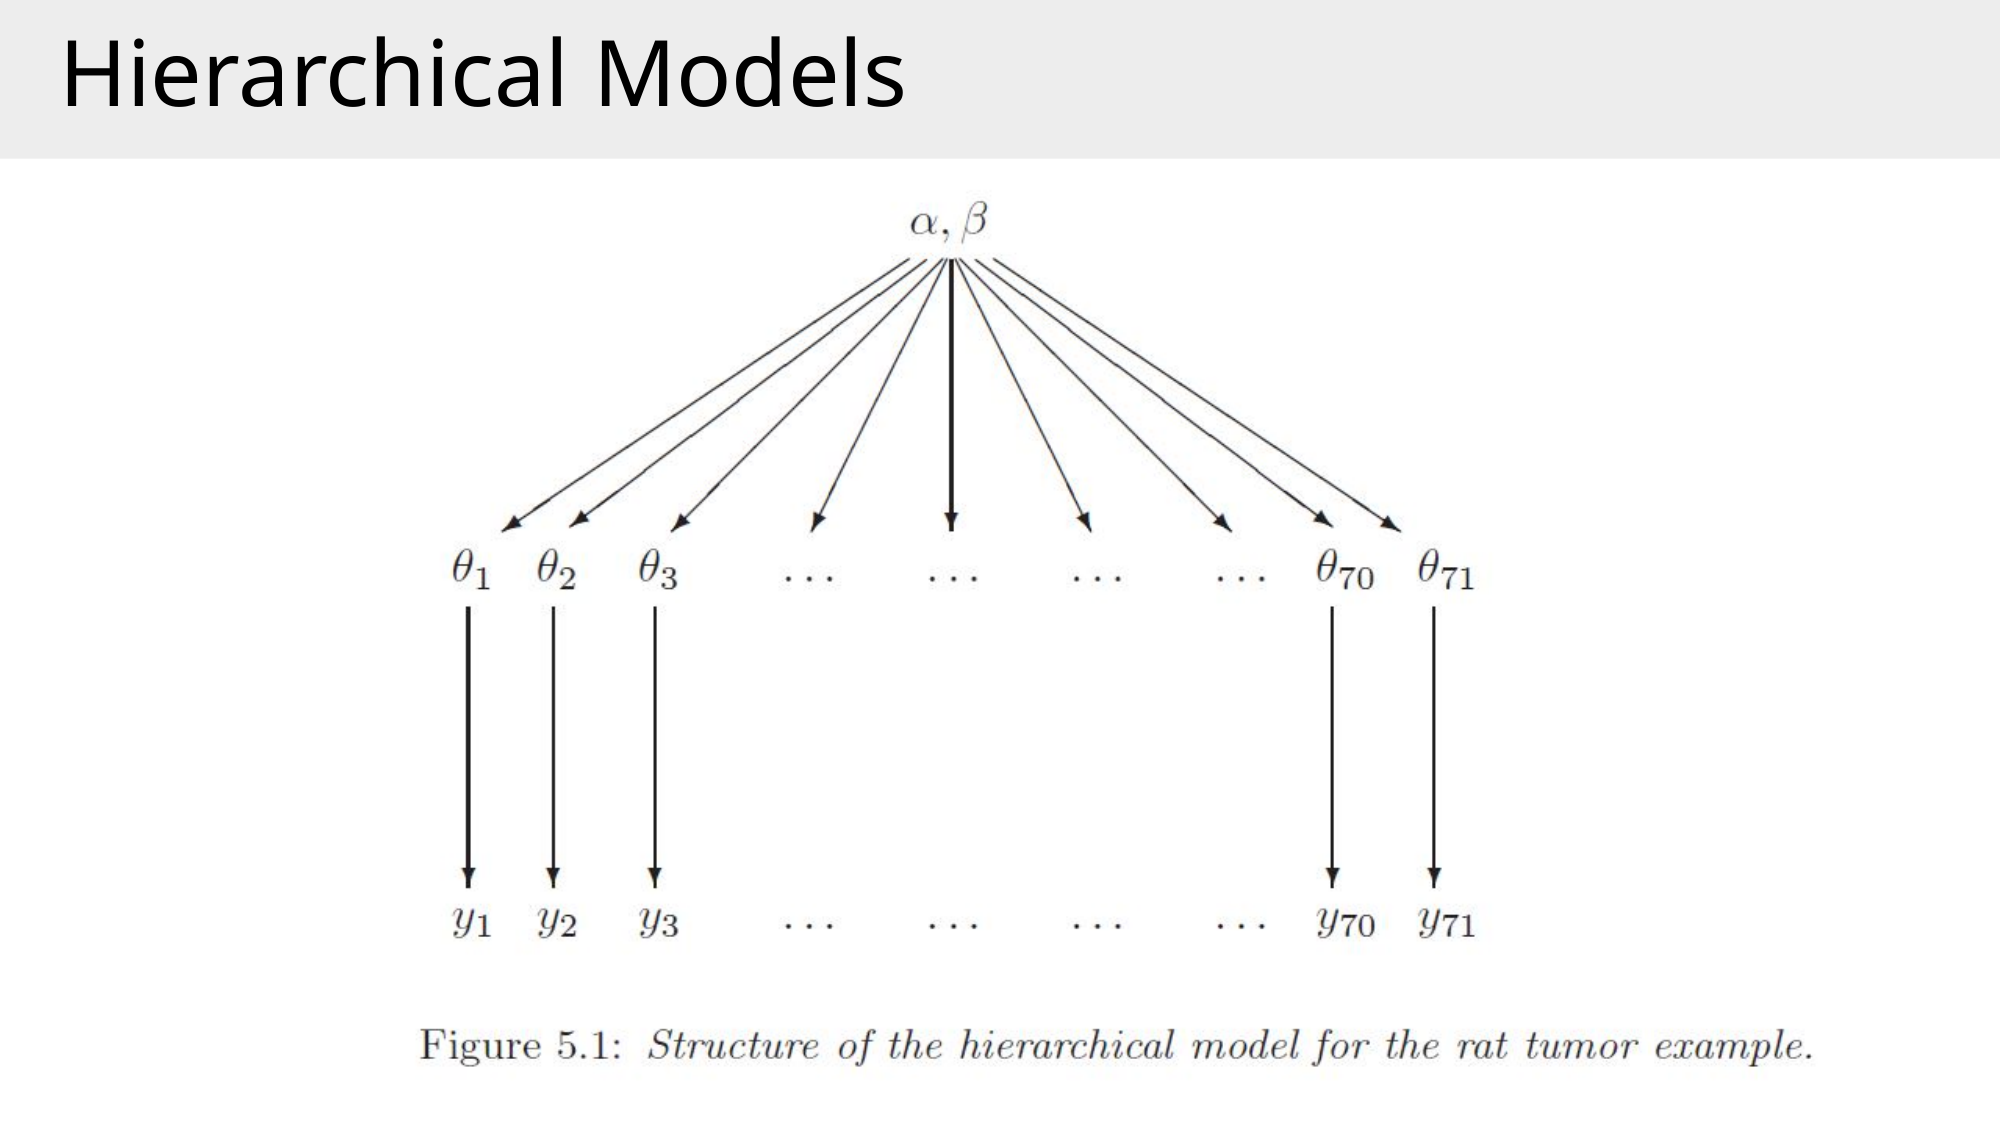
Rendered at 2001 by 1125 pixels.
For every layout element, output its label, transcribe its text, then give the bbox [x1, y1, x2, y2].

picture [241, 178, 1886, 1095]
text_box Hierarchical Models [44, 20, 1770, 138]
text_box [0, 0, 2000, 160]
